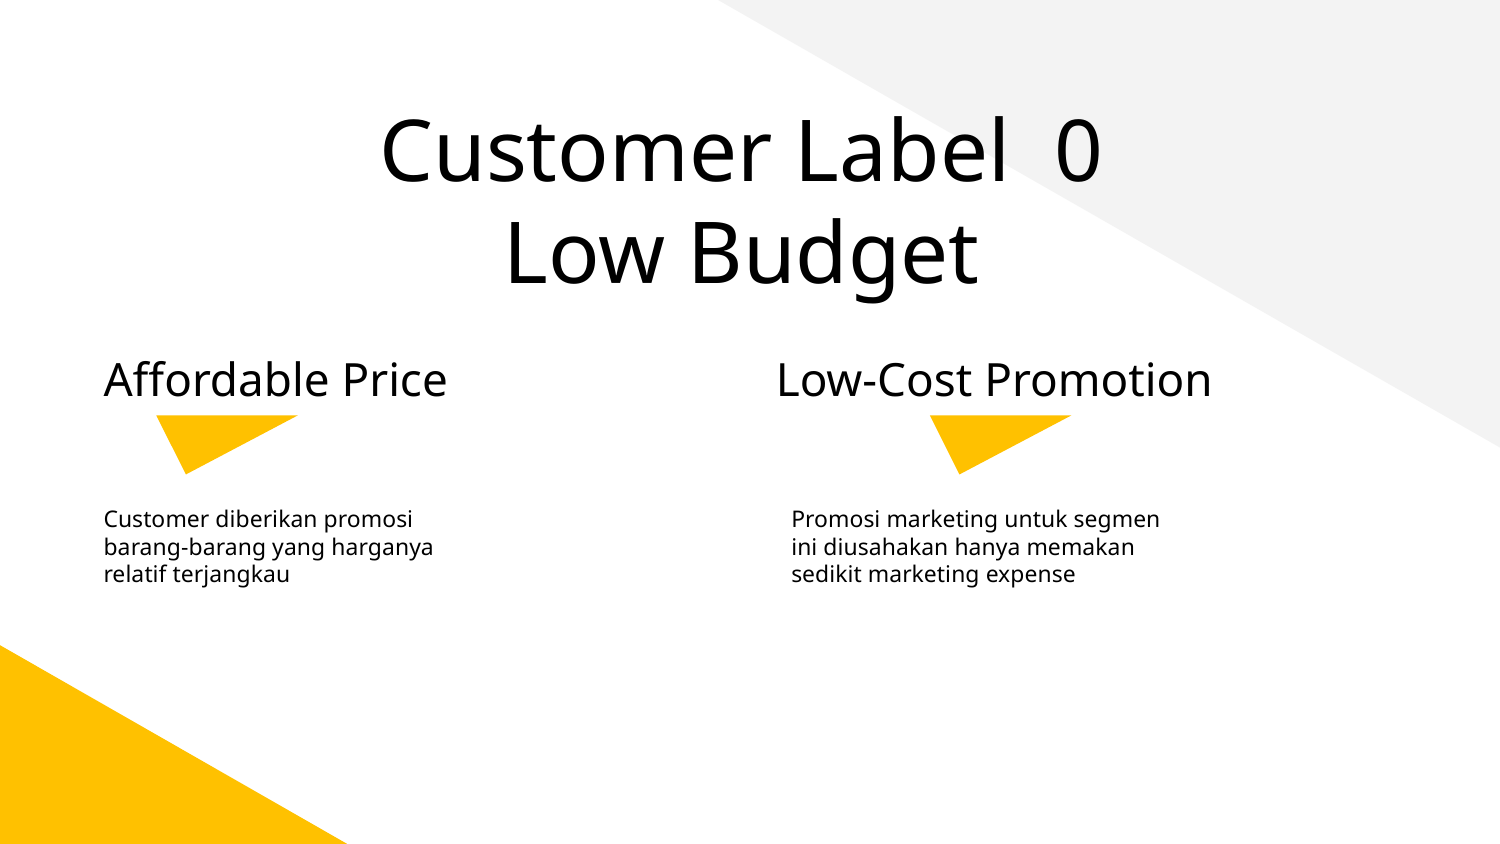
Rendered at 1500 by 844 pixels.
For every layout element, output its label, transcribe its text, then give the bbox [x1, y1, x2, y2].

subtitle Affordable Price [88, 327, 560, 410]
subtitle Promosi marketing untuk segmen ini diusahakan hanya memakan sedikit marketing expense [776, 489, 1195, 653]
text_box [929, 415, 1072, 475]
text_box [156, 415, 298, 475]
title Customer Label 0 Low Budget [88, 80, 1418, 175]
subtitle Low-Cost Promotion [760, 327, 1357, 410]
subtitle Customer diberikan promosi barang-barang yang harganya relatif terjangkau [88, 489, 507, 653]
